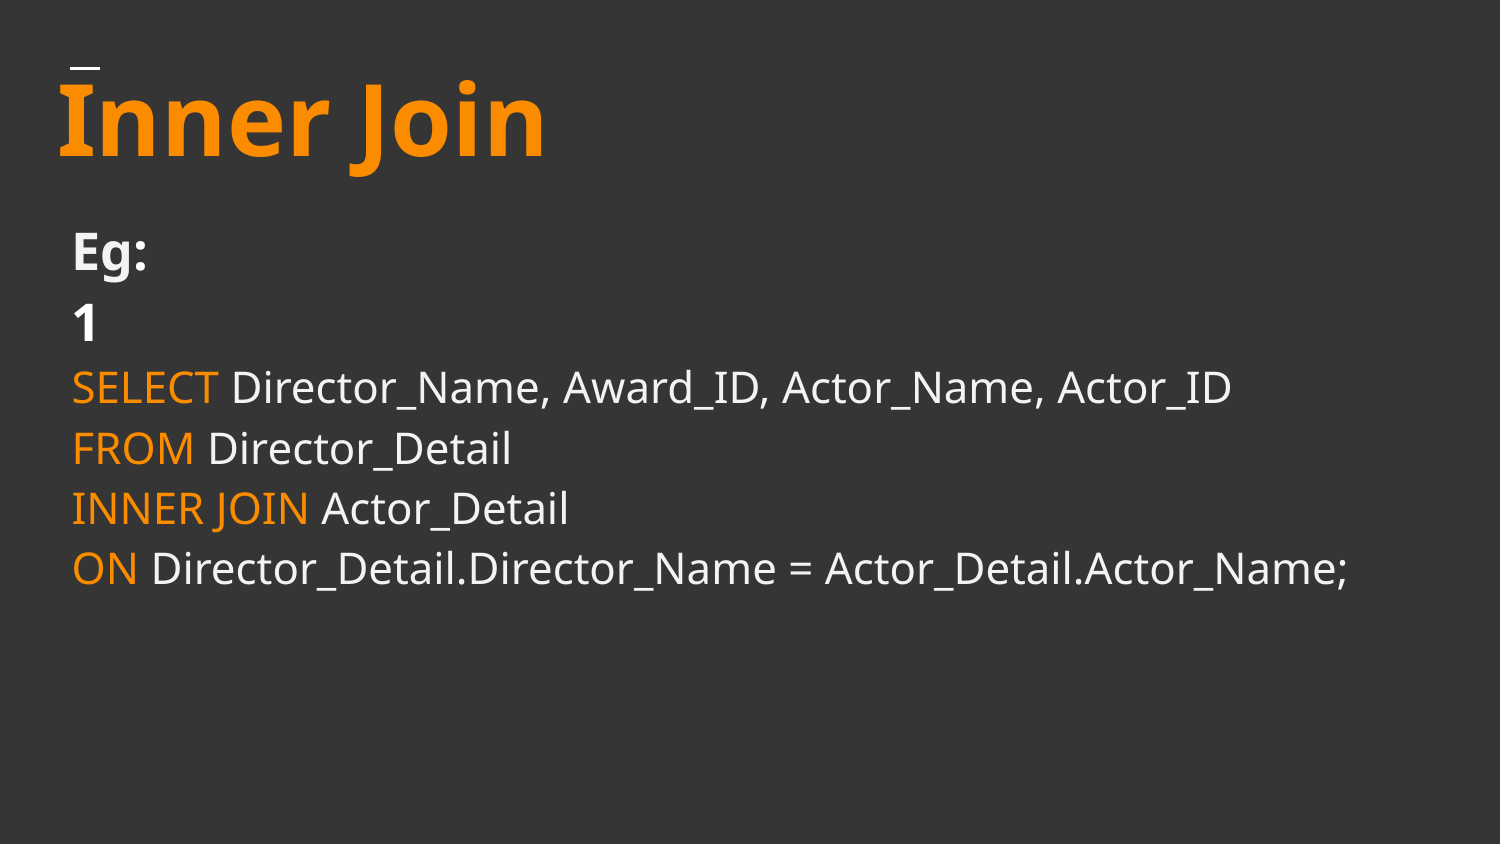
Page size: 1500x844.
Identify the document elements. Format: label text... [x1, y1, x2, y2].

title Eg: 1 SELECT Director_Name, Award_ID, Actor_Name, Actor_ID FROM Director_Detail INNER JOIN Actor_Detail ON Director_Detail.Director_Name = Actor_Detail.Actor_Name; [56, 193, 1444, 781]
title Inner Join [42, 41, 1458, 191]
